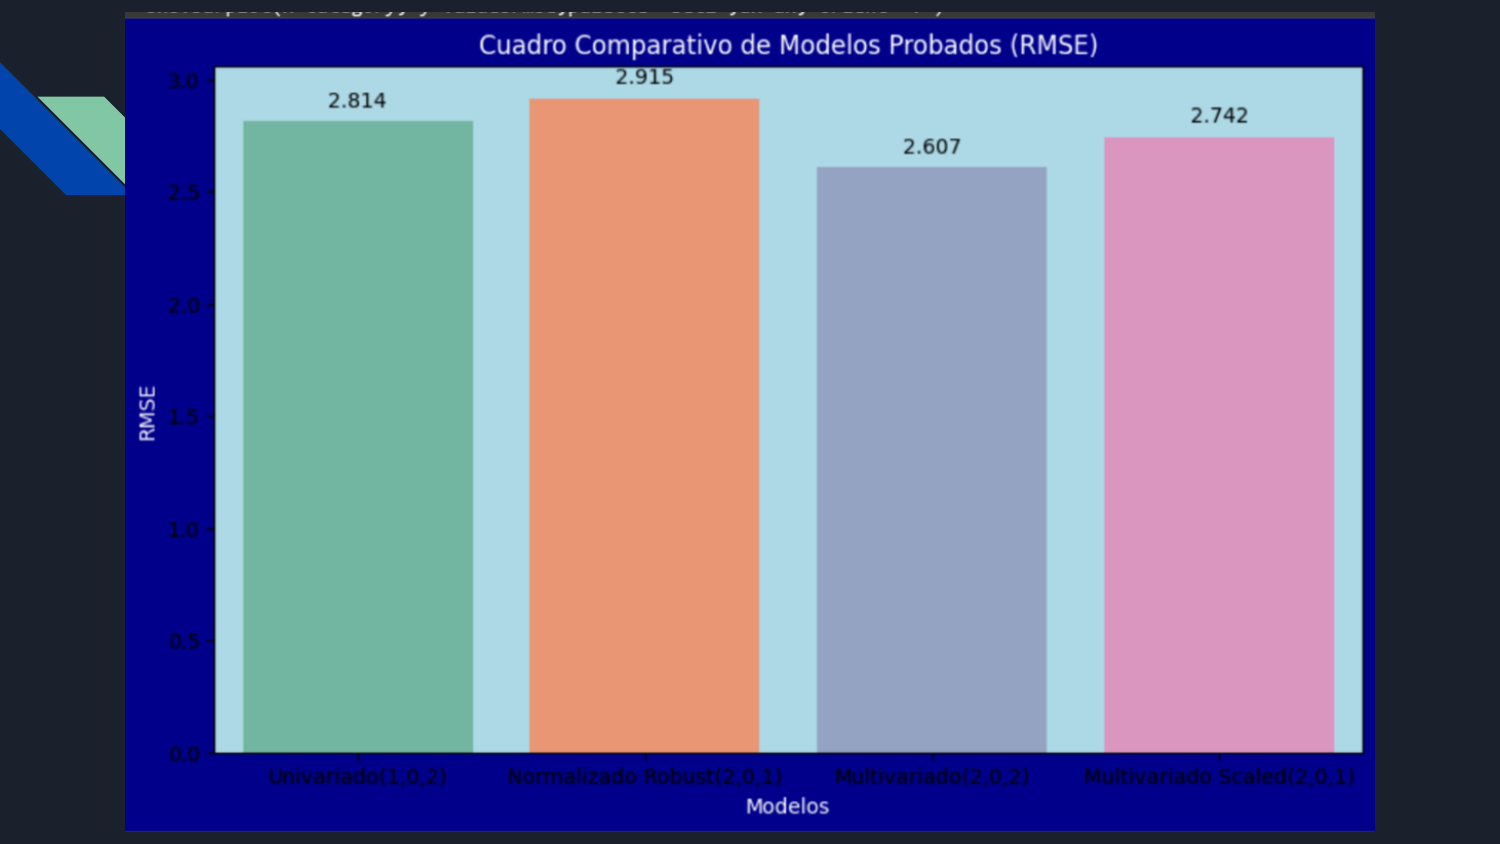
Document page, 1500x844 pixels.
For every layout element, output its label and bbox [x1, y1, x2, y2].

picture [125, 12, 1375, 832]
